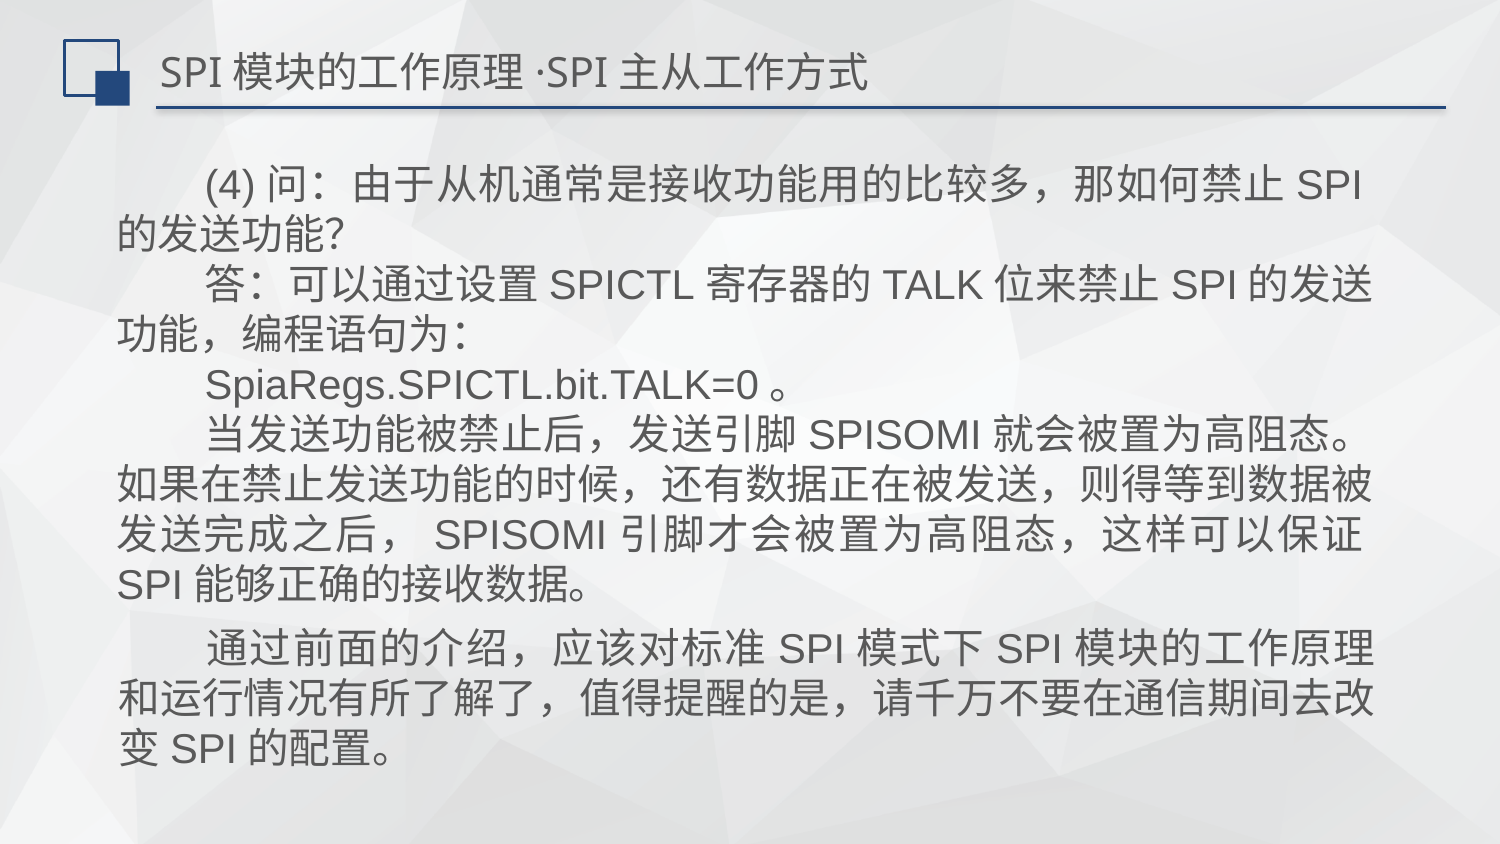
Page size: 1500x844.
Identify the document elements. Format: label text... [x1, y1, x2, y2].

title SPI模块的工作原理·SPI主从工作方式 [148, 43, 1388, 99]
text_box (4)问：由于从机通常是接收功能用的比较多，那如何禁止SPI的发送功能？ 答：可以通过设置SPICTL寄存器的TALK位来禁止SPI的发送功能，编程语句为： SpiaRegs.SPICTL.bit.TALK=0。 当发送功能被禁止后，发送引脚SPISOMI就会被置为高阻态。如果在禁止发送功能的时候，还有数据正在被发送，则得等到数据被发送完成之后，SPISOMI引脚才会被置为高阻态，这样可以保证SPI能够正确的接收数据。 [101, 150, 1388, 616]
text_box 通过前面的介绍，应该对标准SPI模式下SPI模块的工作原理和运行情况有所了解了，值得提醒的是，请千万不要在通信期间去改变SPI的配置。 [103, 614, 1390, 779]
picture [0, 0, 1500, 844]
